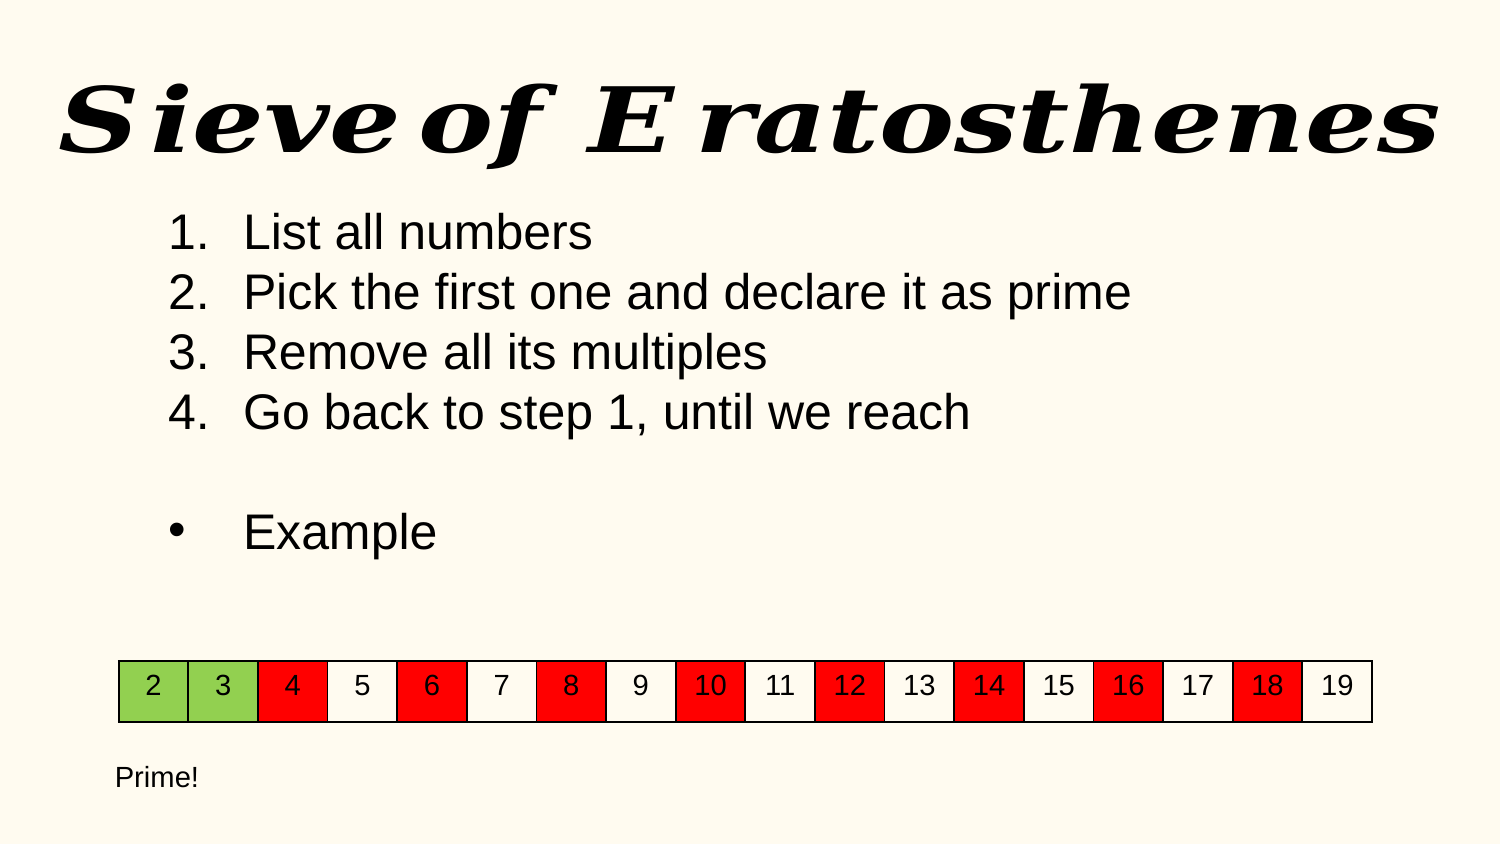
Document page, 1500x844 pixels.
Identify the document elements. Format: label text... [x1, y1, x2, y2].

table_header 2 [120, 662, 187, 721]
table_header 17 [1164, 662, 1232, 721]
table_header 10 [677, 662, 744, 721]
table_header 8 [537, 662, 605, 721]
table_header 12 [816, 662, 884, 721]
table_header 14 [955, 662, 1023, 721]
table_header 7 [468, 662, 536, 721]
table_header 16 [1094, 662, 1162, 721]
table_header 13 [885, 662, 953, 721]
table_header 4 [259, 662, 327, 721]
table_header 19 [1303, 662, 1371, 721]
table_header 9 [607, 662, 675, 721]
table_header 3 [189, 662, 257, 721]
table_header 6 [398, 662, 466, 721]
table_header 11 [746, 662, 814, 721]
text_box Prime! [99, 750, 562, 801]
table_header 18 [1234, 662, 1301, 721]
table_header 5 [328, 662, 396, 721]
table_header 15 [1025, 662, 1093, 721]
